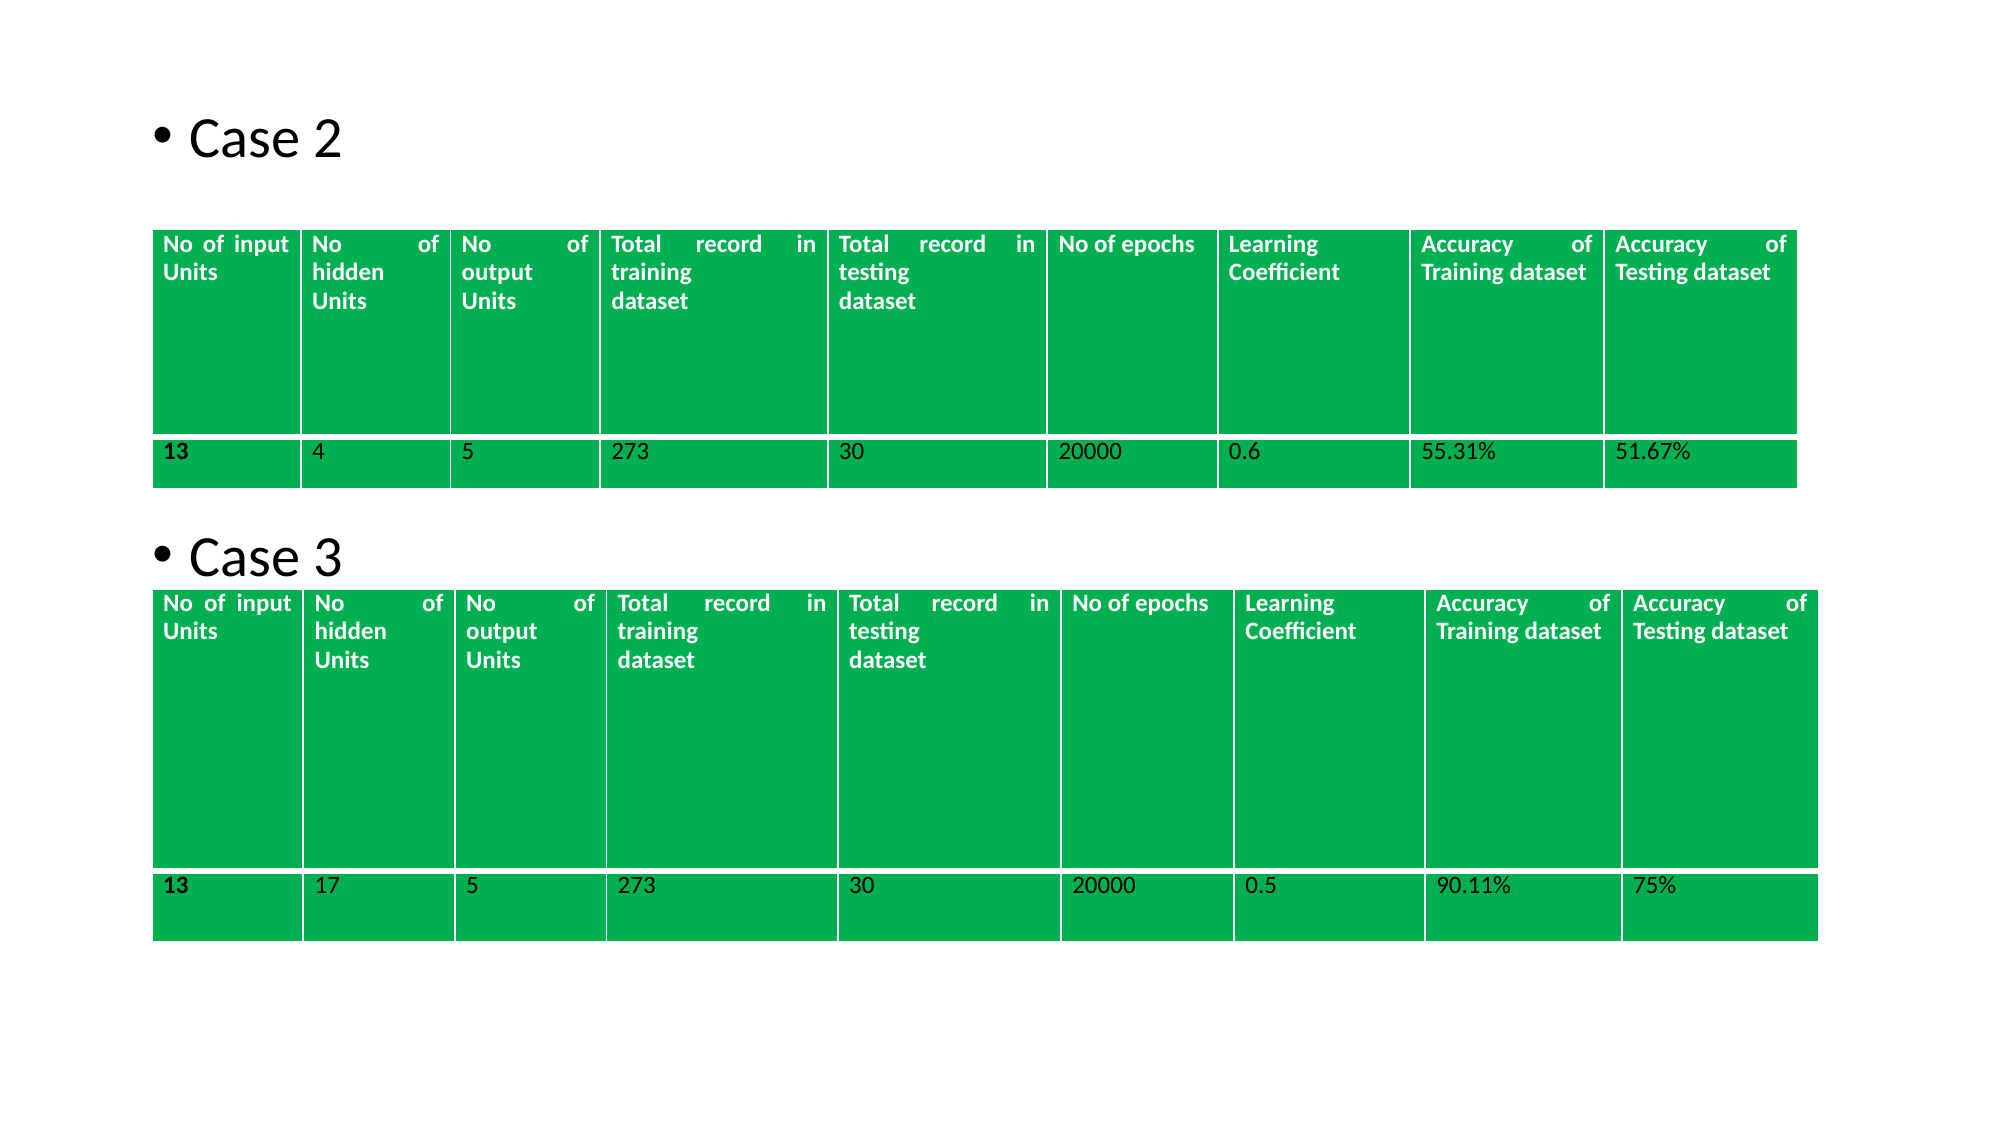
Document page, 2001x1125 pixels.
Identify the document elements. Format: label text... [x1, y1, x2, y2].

table_cell 5 [456, 874, 606, 941]
table_cell 273 [601, 440, 827, 488]
table_header No of epochs [1048, 230, 1217, 434]
table_header No of input Units [153, 230, 300, 434]
table_cell 4 [302, 440, 450, 488]
table_cell 0.6 [1219, 440, 1409, 488]
table_cell 13 [153, 440, 300, 488]
table_cell 17 [304, 874, 454, 941]
table_header Learning Coefficient [1235, 590, 1424, 868]
table_header No of hidden Units [304, 590, 454, 868]
table_header Total record in testing dataset [839, 590, 1060, 868]
table_cell 30 [829, 440, 1046, 488]
table_cell 55.31% [1411, 440, 1603, 488]
table_header No of output Units [456, 590, 606, 868]
table_header No of hidden Units [302, 230, 450, 434]
table_header Accuracy of Training dataset [1426, 590, 1621, 868]
table_cell 13 [153, 874, 302, 941]
table_header No of output Units [451, 230, 599, 434]
table_cell 273 [607, 874, 837, 941]
table_header No of epochs [1062, 590, 1233, 868]
table_cell 20000 [1062, 874, 1233, 941]
table_cell 0.5 [1235, 874, 1424, 941]
table_cell 75% [1623, 874, 1818, 941]
table_header Total record in testing dataset [829, 230, 1046, 434]
table_header Total record in training dataset [601, 230, 827, 434]
table_header Accuracy of Testing dataset [1623, 590, 1818, 868]
table_cell 20000 [1048, 440, 1217, 488]
table_header No of input Units [153, 590, 302, 868]
list Case 2 Case 3 [137, 99, 1863, 1012]
table_header Accuracy of Training dataset [1411, 230, 1603, 434]
table_cell 30 [839, 874, 1060, 941]
table_header Learning Coefficient [1219, 230, 1409, 434]
table_cell 51.67% [1605, 440, 1797, 488]
table_cell 5 [451, 440, 599, 488]
table_header Total record in training dataset [607, 590, 837, 868]
table_header Accuracy of Testing dataset [1605, 230, 1797, 434]
table_cell 90.11% [1426, 874, 1621, 941]
